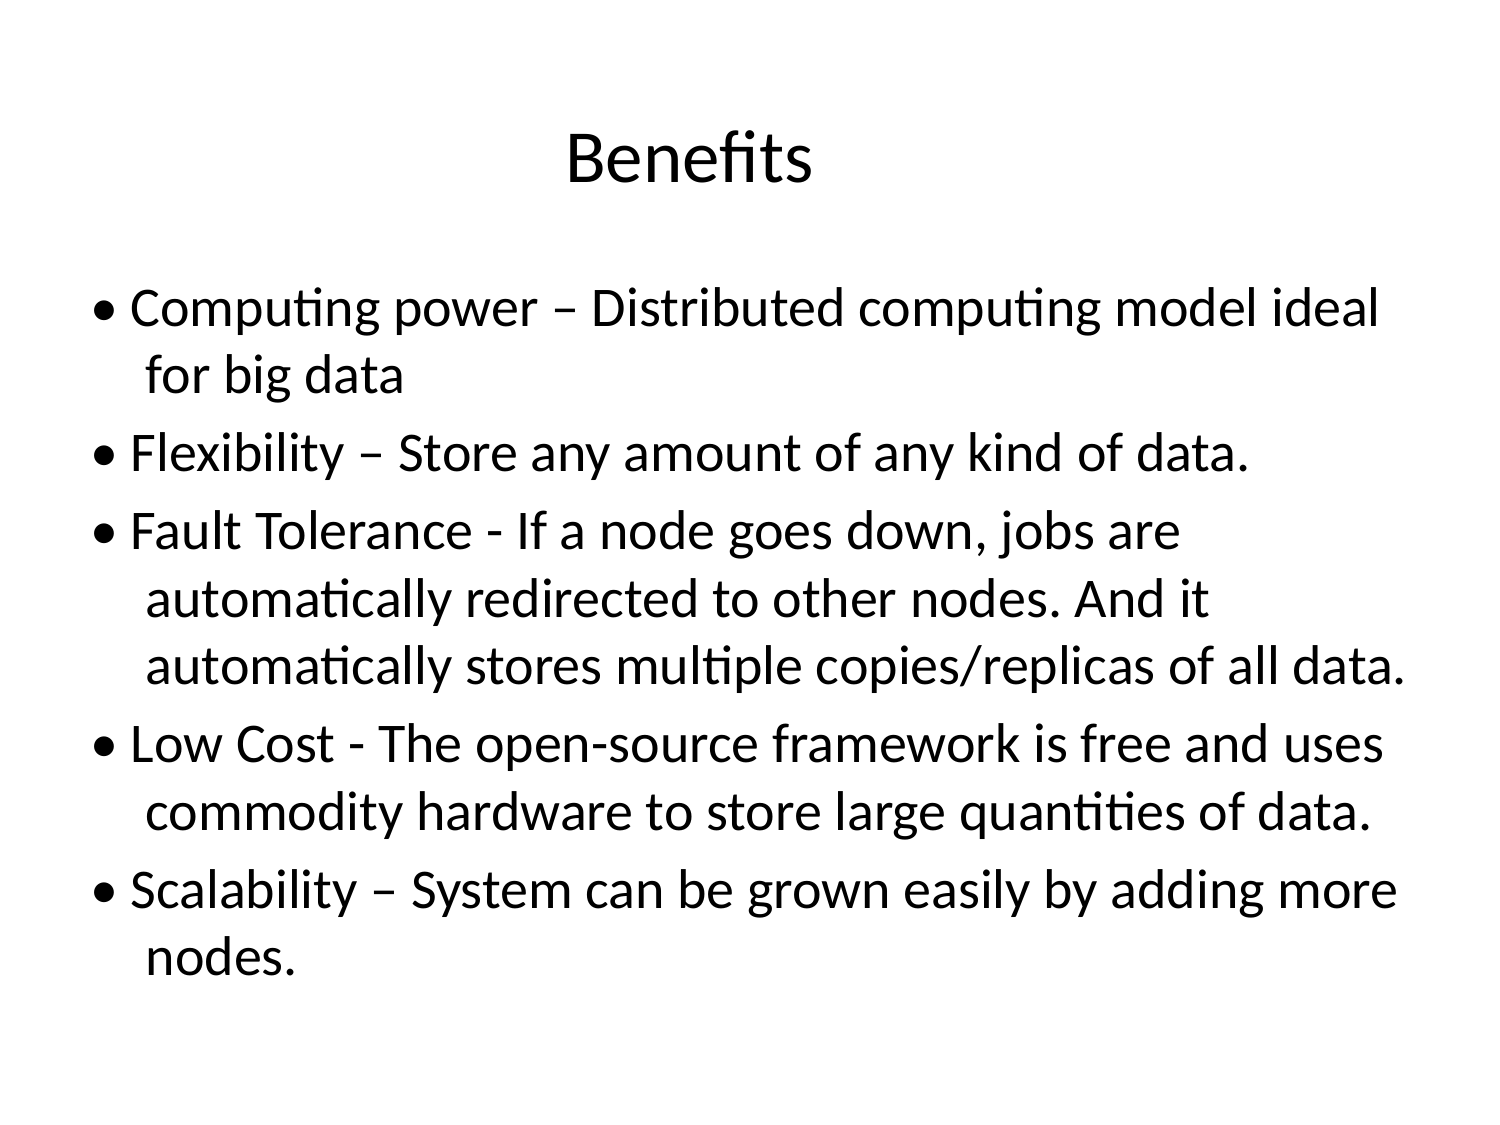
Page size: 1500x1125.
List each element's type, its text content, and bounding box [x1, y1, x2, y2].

text_box Benefits [137, 99, 1250, 205]
list • Computing power – Distributed computing model ideal for big data • Flexibility – Store any amount of any kind of data. • Fault Tolerance - If a node goes down, jobs are automatically redirected to other nodes. And it automatically stores multiple copies/replicas of all data. • Low Cost - The open-source framework is free and uses commodity hardware to store large quantities of data. • Scalability – System can be grown easily by adding more nodes. [75, 262, 1425, 1005]
